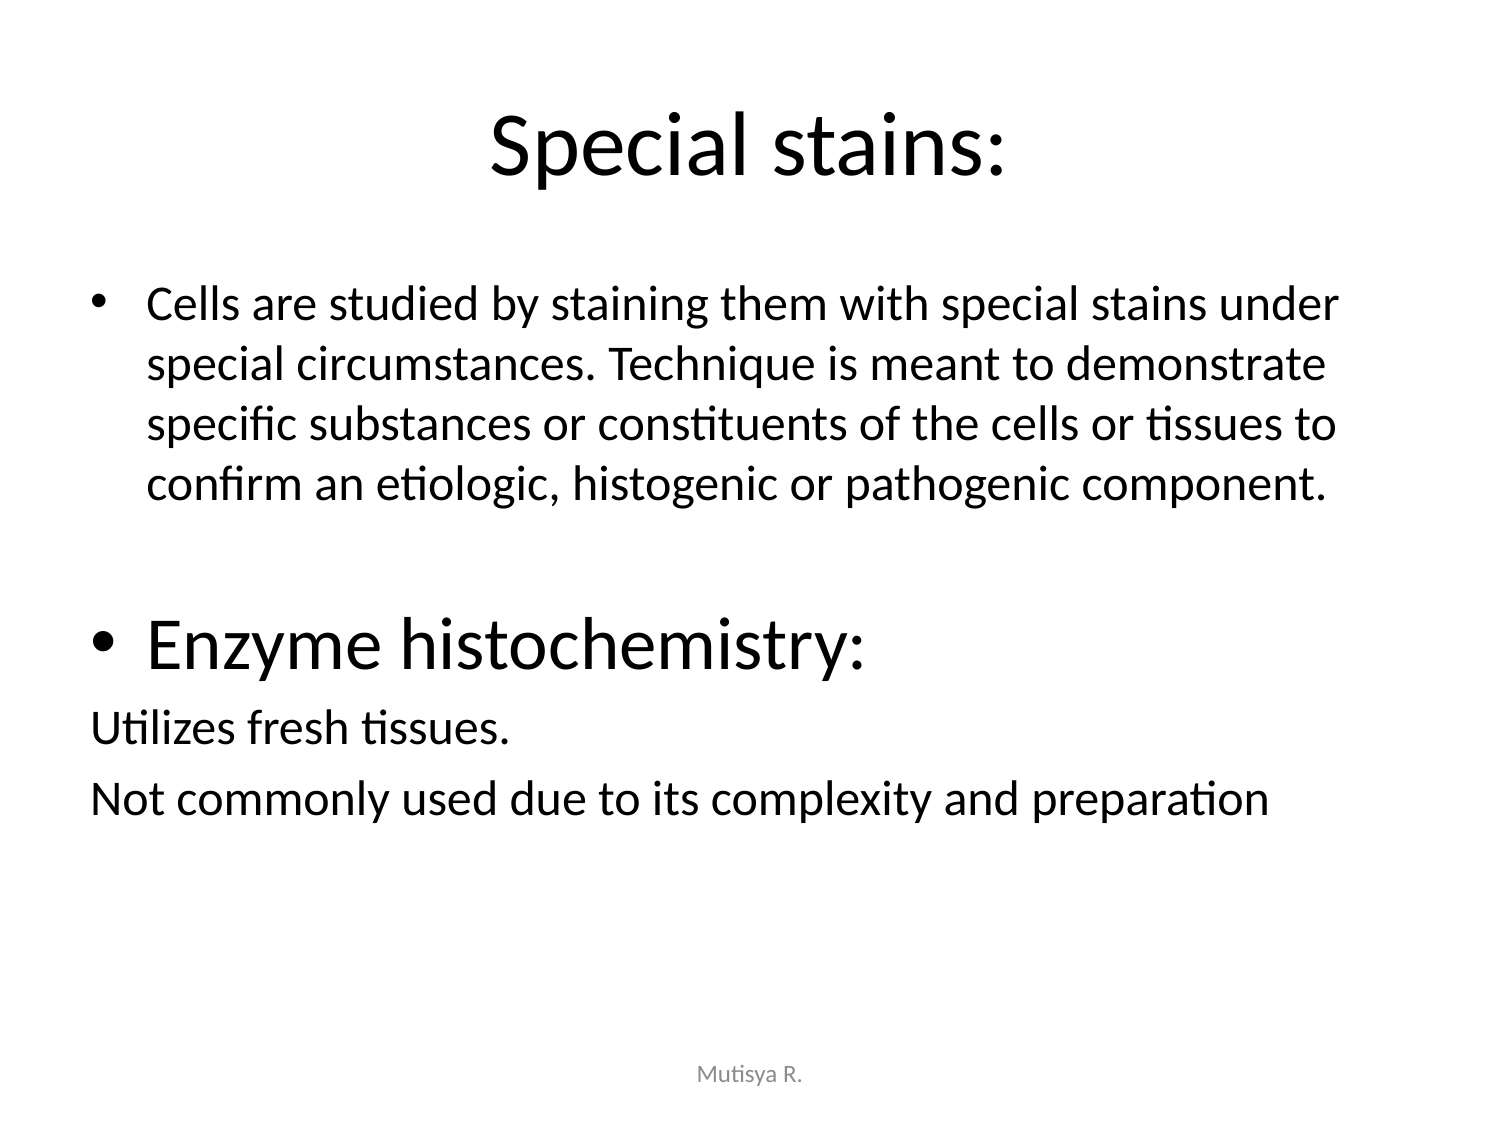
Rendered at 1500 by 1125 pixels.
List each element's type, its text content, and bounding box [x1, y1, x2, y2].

title Special stains: [75, 45, 1425, 233]
footer Mutisya R. [512, 1042, 988, 1103]
list Cells are studied by staining them with special stains under special circumstances. Technique is meant to demonstrate specific substances or constituents of the cells or tissues to confirm an etiologic, histogenic or pathogenic component. Enzyme histochemistry: Utilizes fresh tissues. Not commonly used due to its complexity and preparation [75, 262, 1425, 1005]
